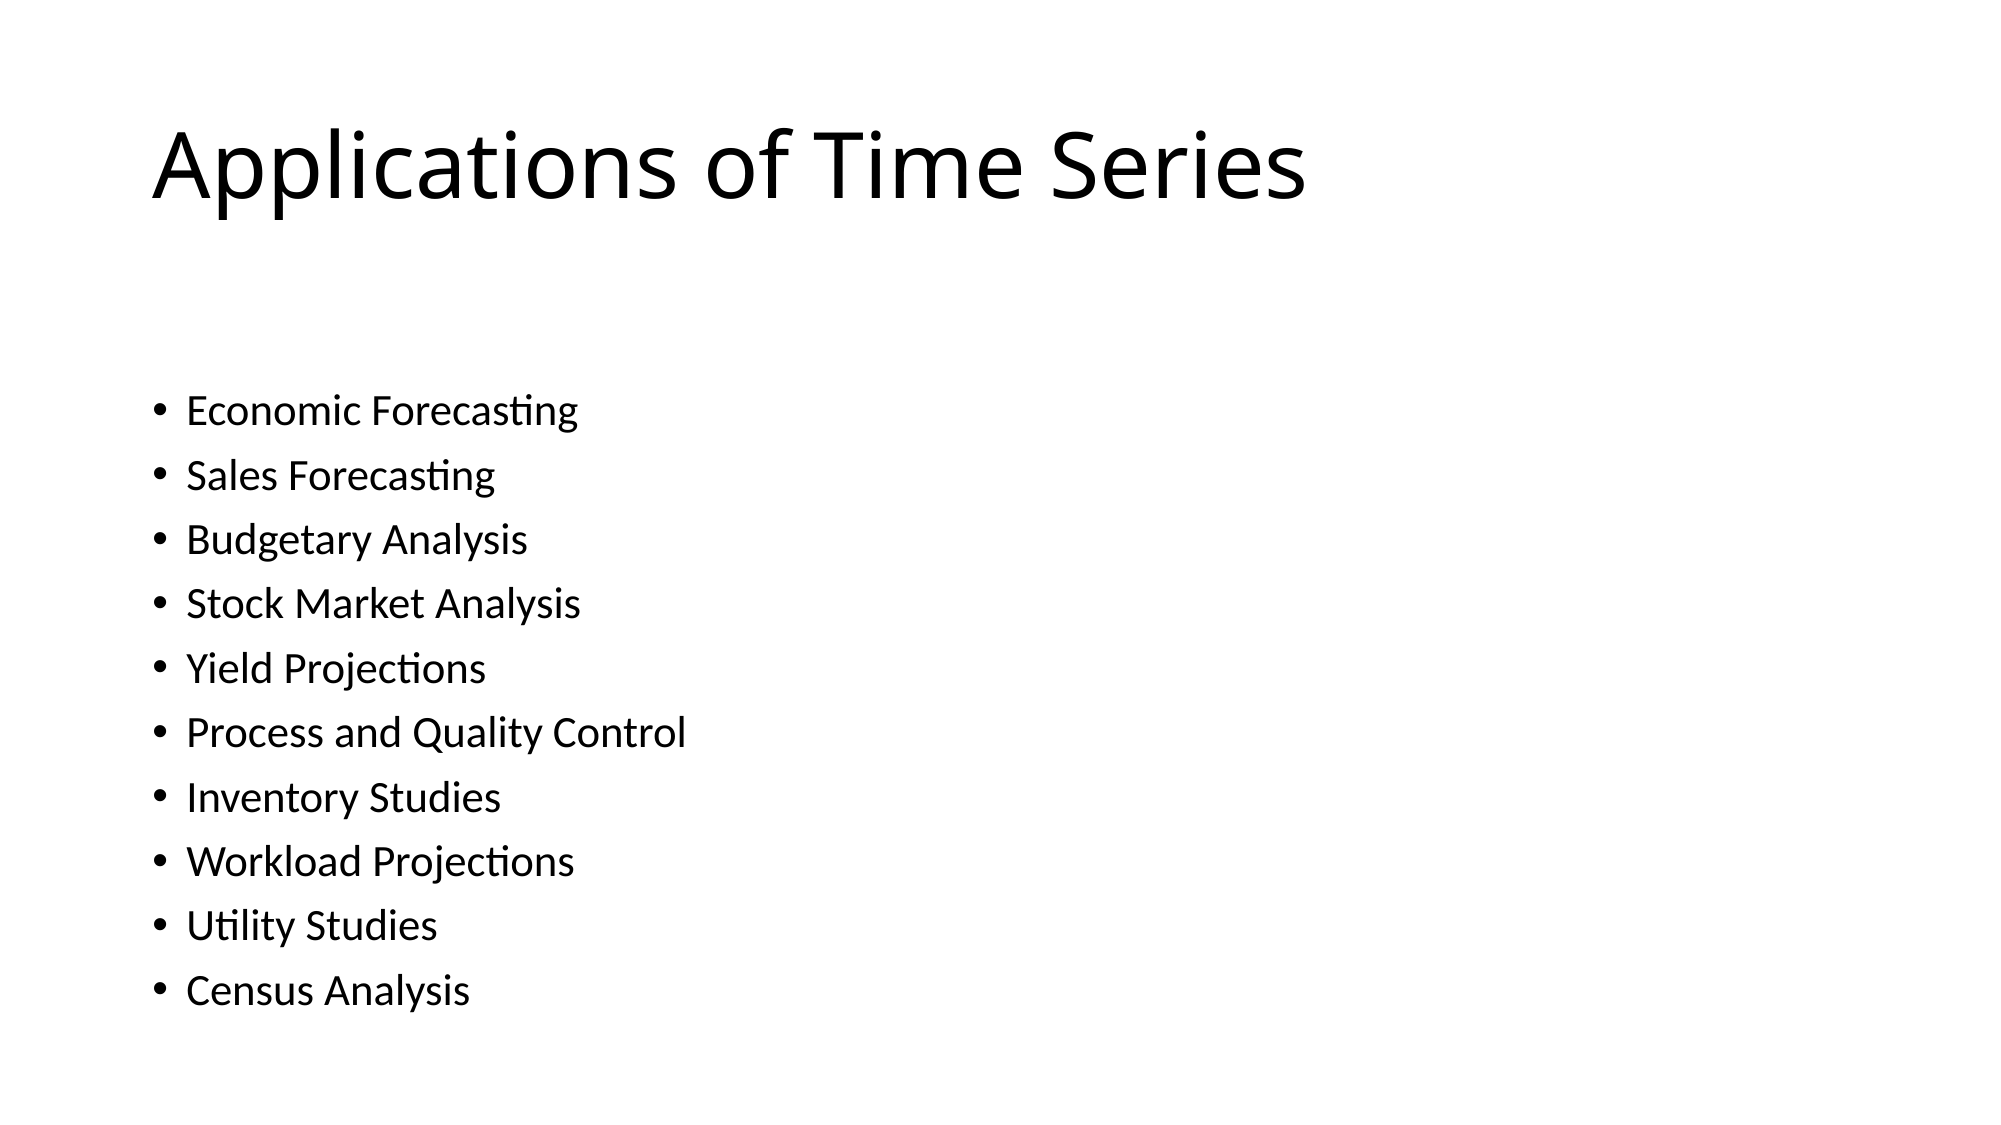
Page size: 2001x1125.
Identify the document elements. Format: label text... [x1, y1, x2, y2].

list Economic Forecasting Sales Forecasting Budgetary Analysis Stock Market Analysis Yield Projections Process and Quality Control Inventory Studies Workload Projections Utility Studies Census Analysis [137, 309, 1863, 1024]
title Applications of Time Series [137, 59, 1863, 278]
